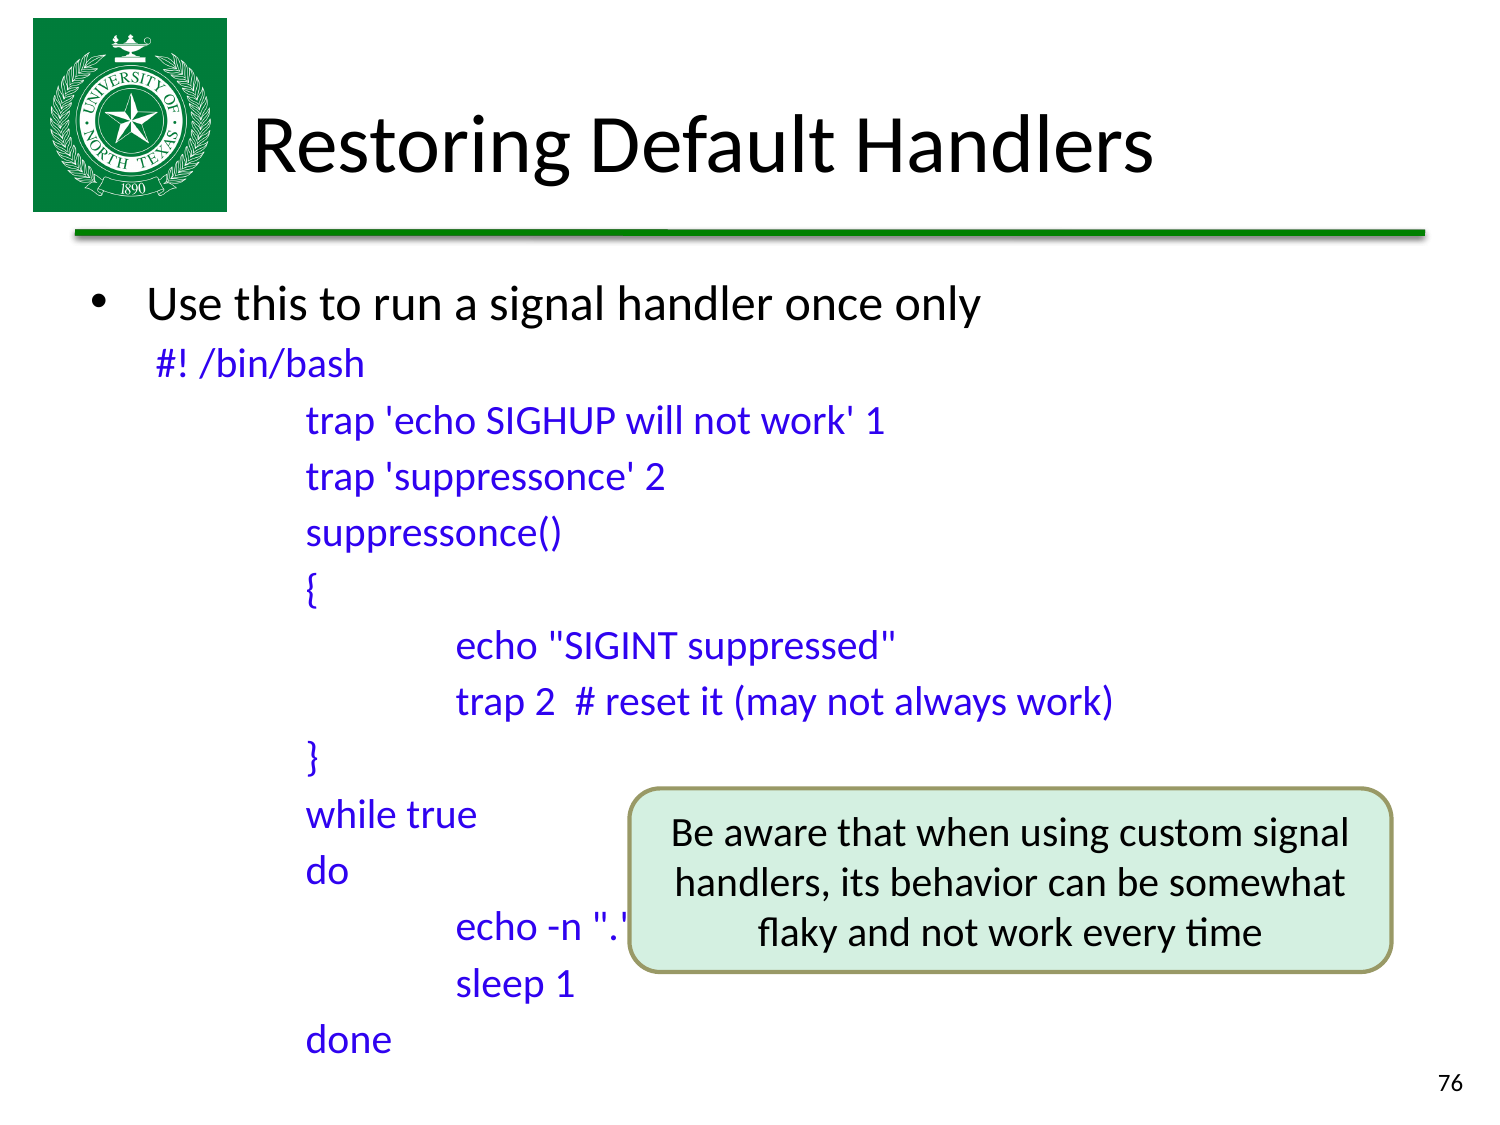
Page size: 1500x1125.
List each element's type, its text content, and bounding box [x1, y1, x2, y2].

text_box Be aware that when using custom signal handlers, its behavior can be somewhat flaky and not work every time [627, 786, 1394, 975]
slide_number 76 [1418, 1051, 1479, 1112]
title Restoring Default Handlers [237, 45, 1479, 233]
list Use this to run a signal handler once only #! /bin/bash trap 'echo SIGHUP will not work' 1 trap 'suppressonce' 2 suppressonce() { echo "SIGINT suppressed" trap 2 # reset it (may not always work) } while true do echo -n "." sleep 1 done [75, 262, 1425, 1052]
picture [33, 17, 228, 212]
